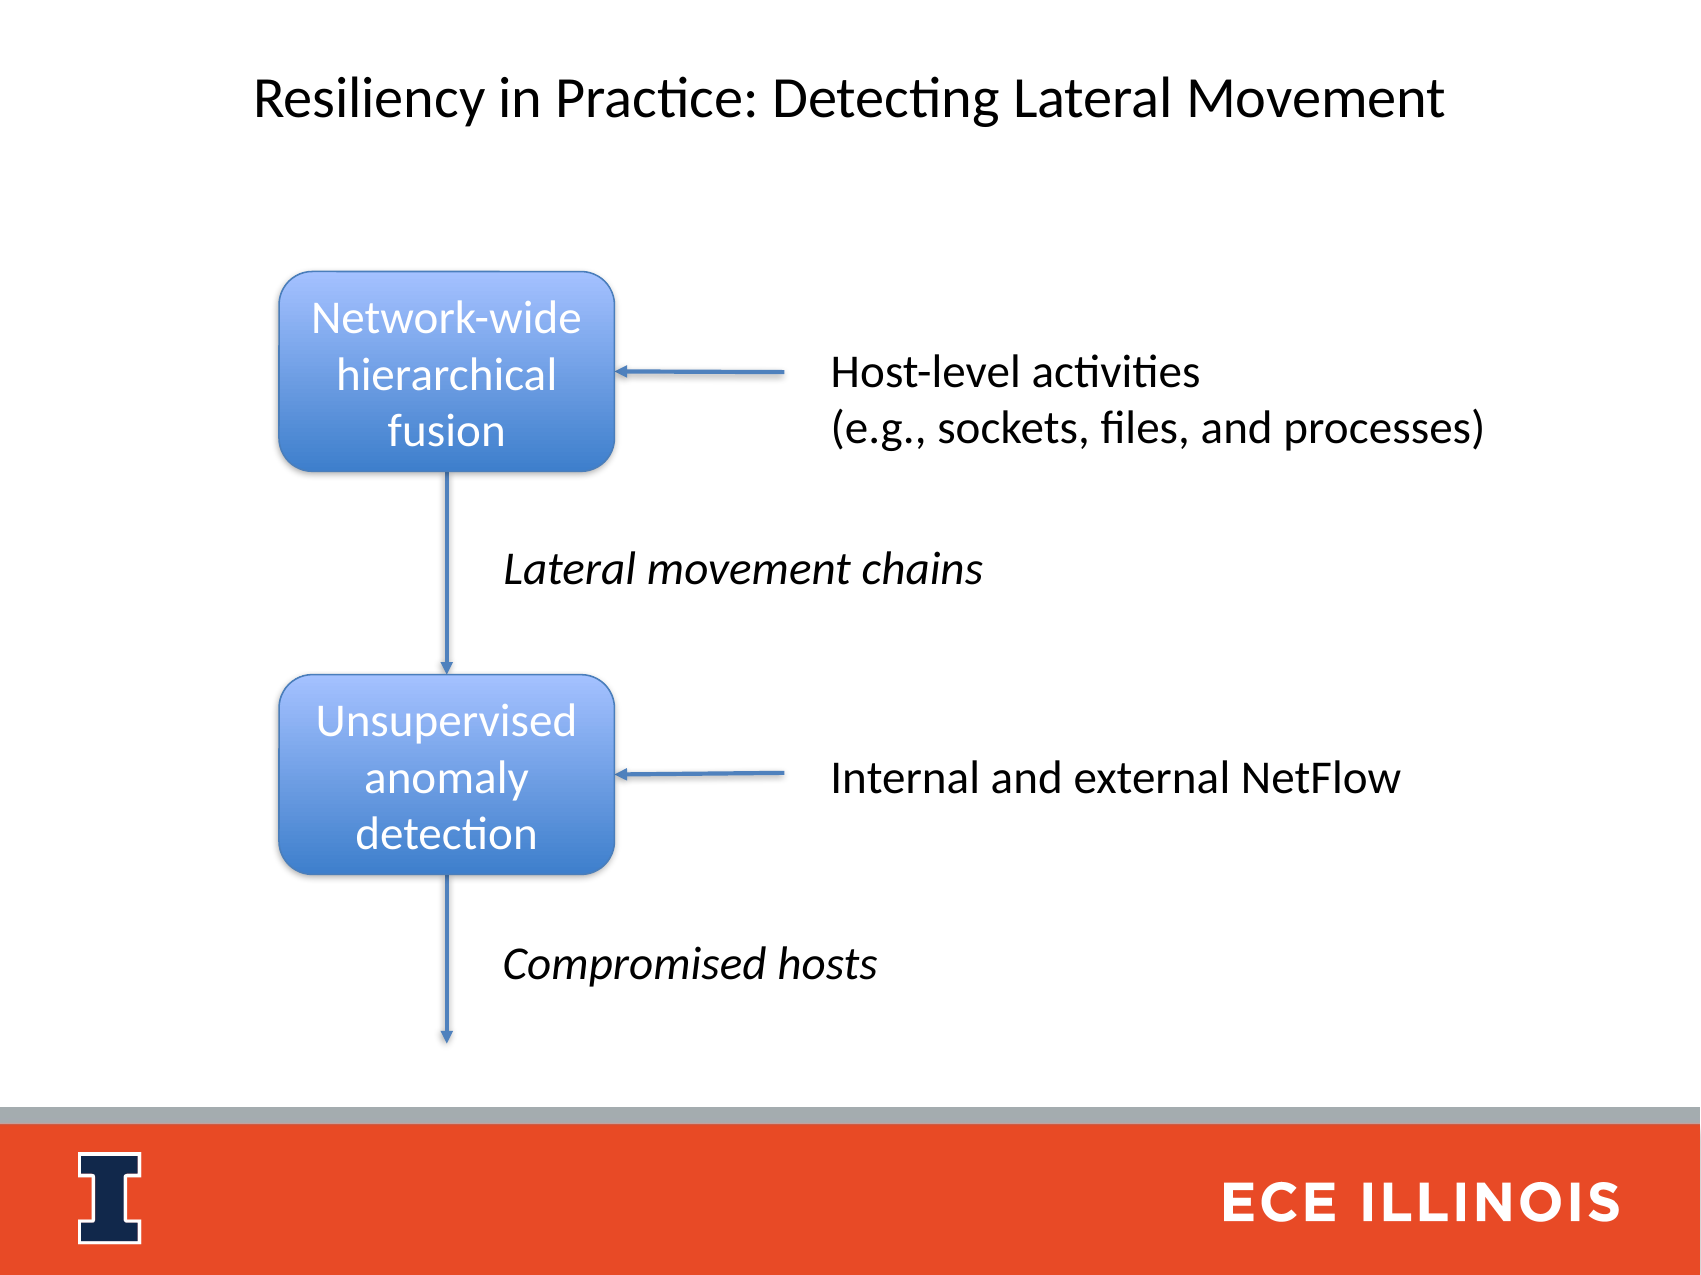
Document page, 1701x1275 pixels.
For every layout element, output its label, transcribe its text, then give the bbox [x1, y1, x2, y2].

picture [1224, 1181, 1619, 1222]
text_box Compromised hosts [487, 924, 894, 996]
text_box Host-level activities (e.g., sockets, files, and processes) [815, 332, 1502, 461]
picture [0, 1107, 1700, 1150]
text_box Internal and external NetFlow [815, 738, 1418, 810]
title Resiliency in Practice: Detecting Lateral Movement [84, 51, 1615, 136]
picture [76, 1152, 162, 1251]
text_box Lateral movement chains [488, 529, 999, 602]
text_box Network-wide hierarchical fusion [278, 270, 616, 473]
text_box Unsupervised anomaly detection [278, 673, 616, 876]
